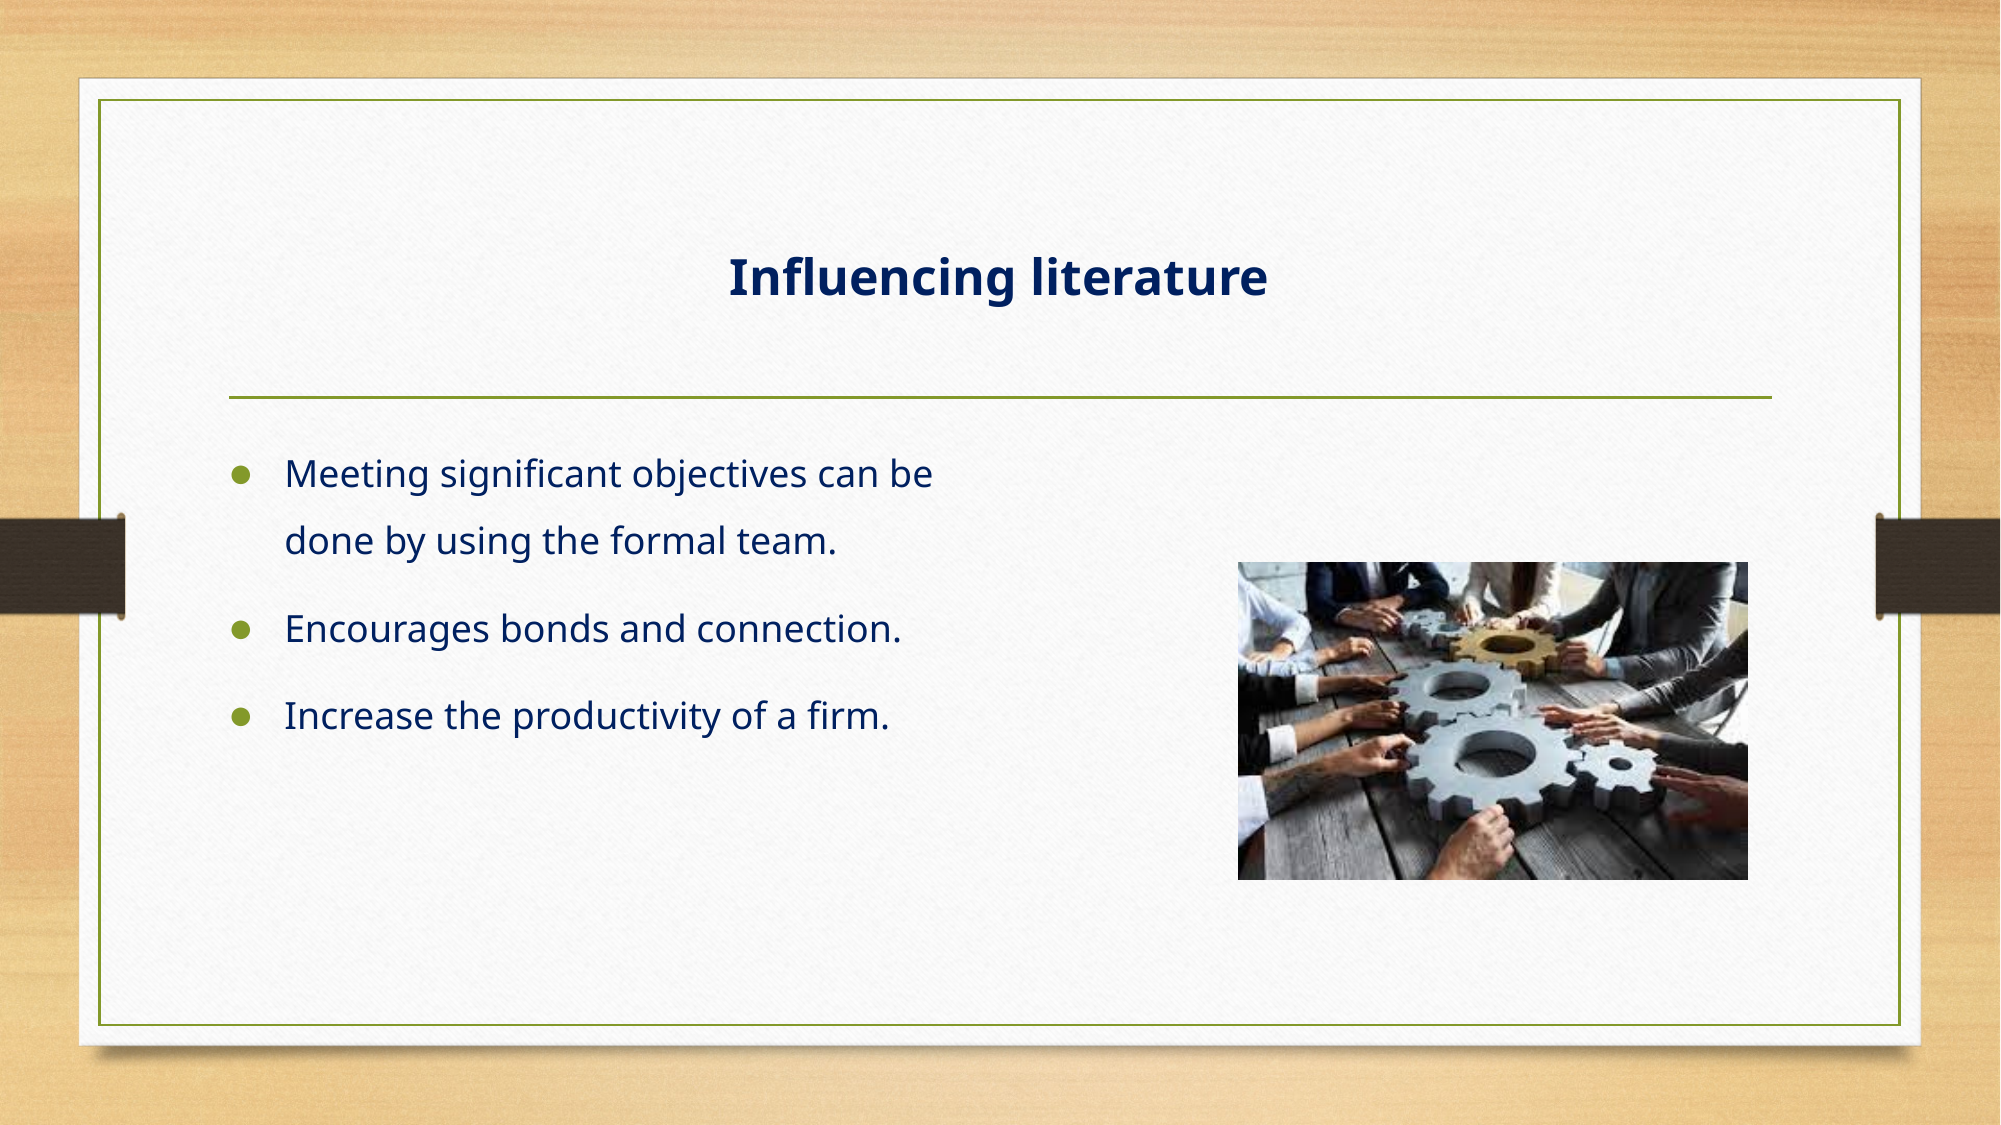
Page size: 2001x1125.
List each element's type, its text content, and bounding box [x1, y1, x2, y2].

title Influencing literature [212, 161, 1788, 375]
list Meeting significant objectives can be done by using the formal team. Encourages bonds and connection. Increase the productivity of a firm. [213, 420, 987, 963]
picture [0, 0, 2001, 1125]
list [1238, 562, 1748, 880]
